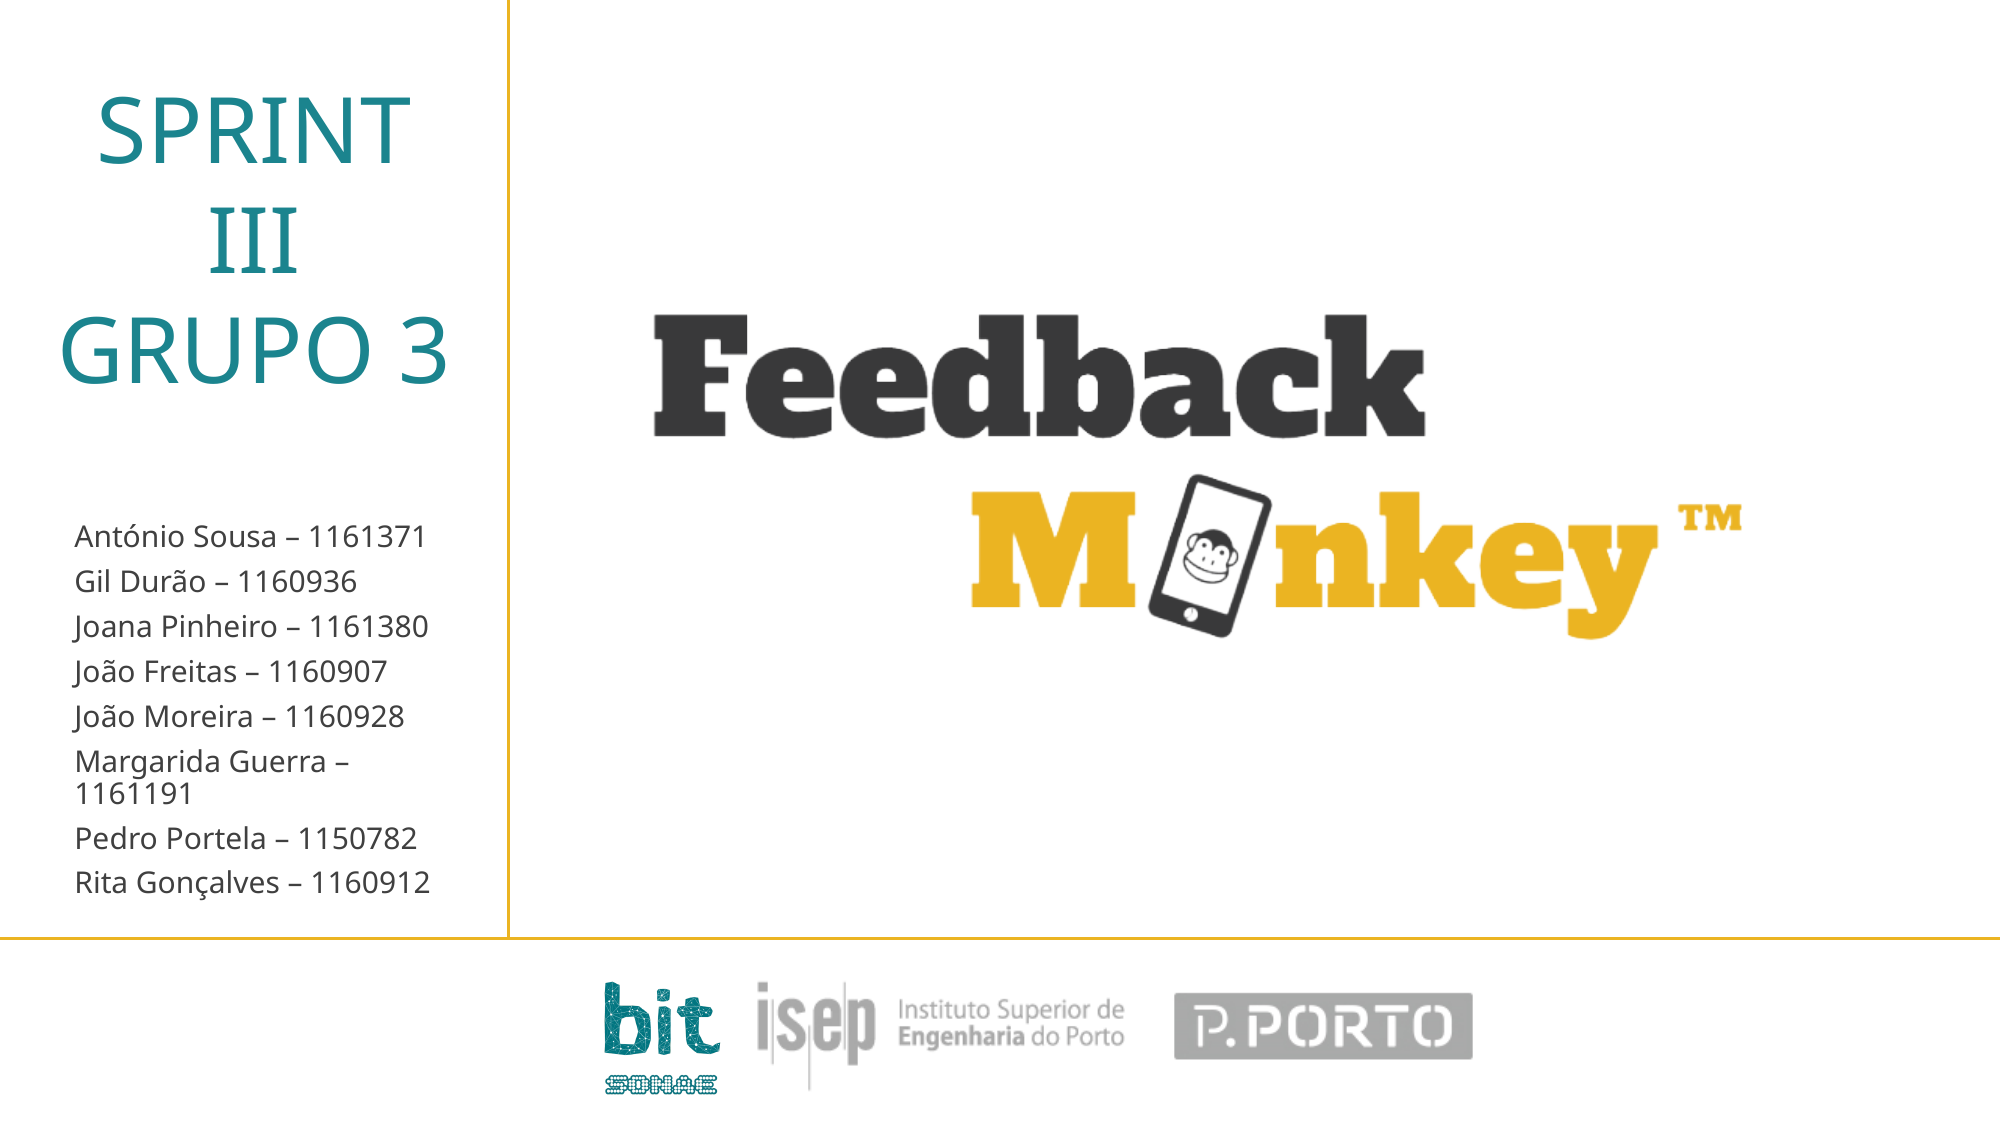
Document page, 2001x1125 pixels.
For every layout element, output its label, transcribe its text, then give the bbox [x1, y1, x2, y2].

picture [601, 978, 724, 1103]
picture [732, 954, 1512, 1105]
subtitle António Sousa – 1161371 Gil Durão – 1160936 Joana Pinheiro – 1161380 João Freitas – 1160907 João Moreira – 1160928 Margarida Guerra – 1161191 Pedro Portela – 1150782 Rita Gonçalves – 1160912 [59, 514, 486, 920]
picture [610, 284, 1817, 655]
text_box SPRINT III GRUPO 3 [40, 64, 468, 410]
